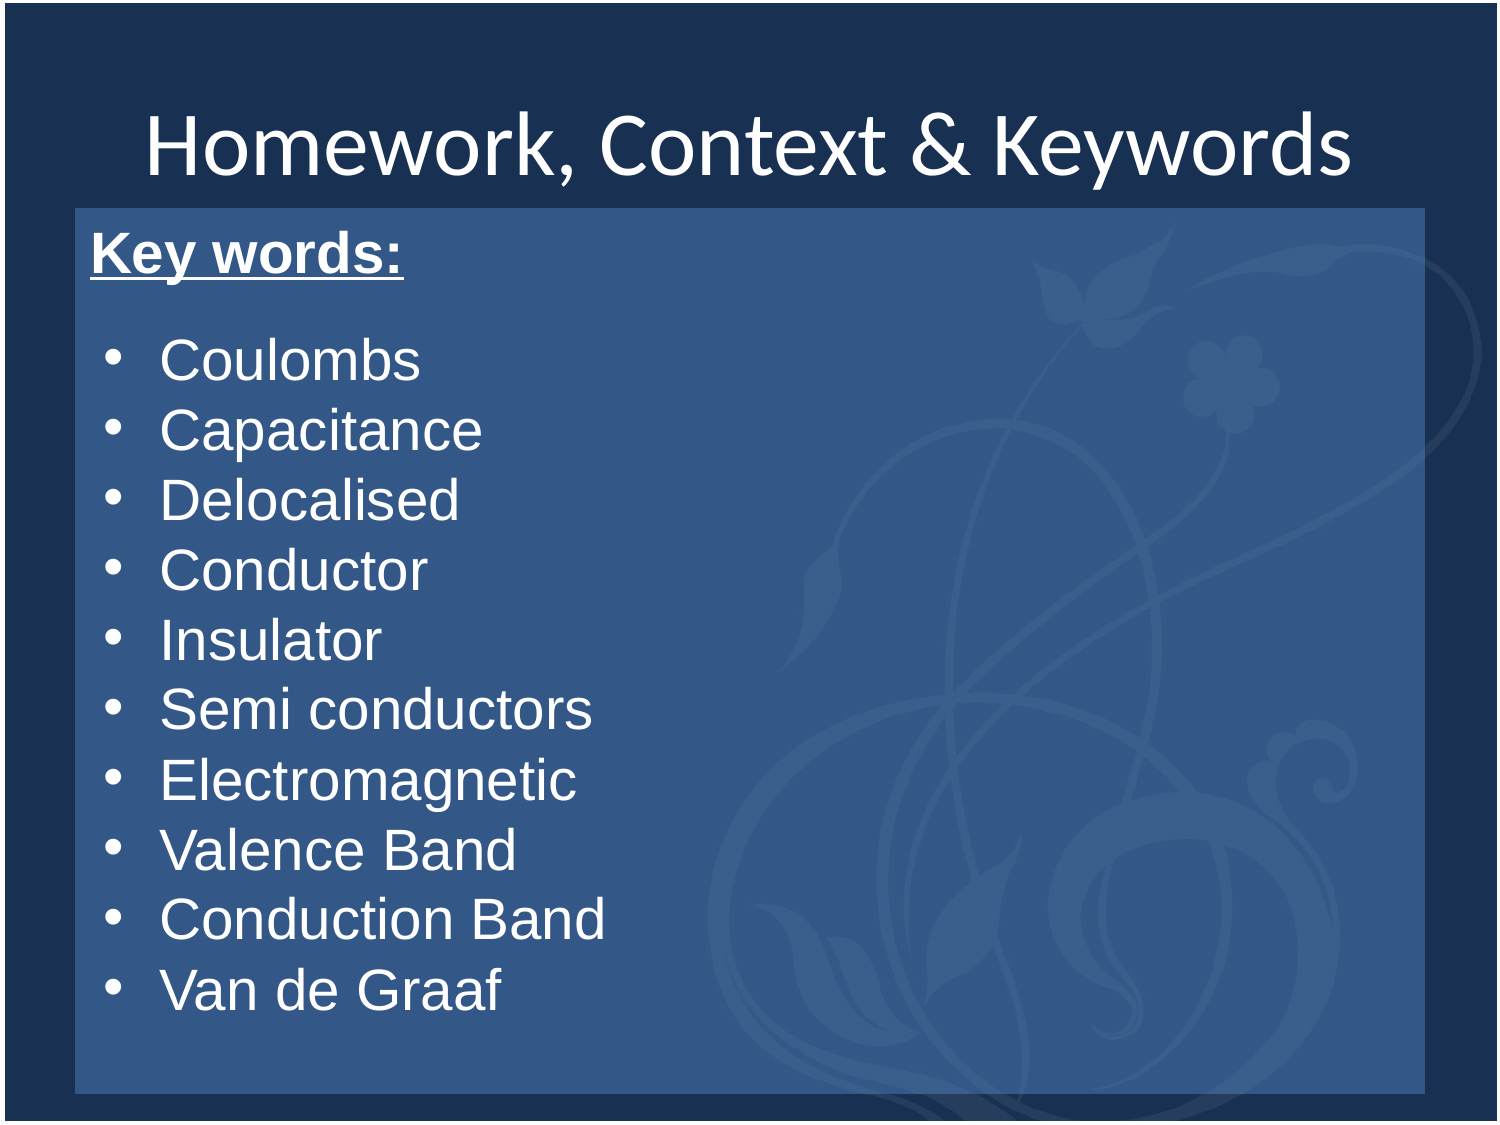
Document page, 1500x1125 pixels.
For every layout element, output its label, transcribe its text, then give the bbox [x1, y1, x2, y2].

picture [0, 0, 1500, 1125]
title Homework, Context & Keywords [74, 44, 1426, 207]
list Key words: [74, 207, 1426, 1095]
text_box Coulombs Capacitance Delocalised Conductor Insulator Semi conductors Electromagnetic Valence Band Conduction Band Van de Graaf [88, 314, 1436, 1099]
